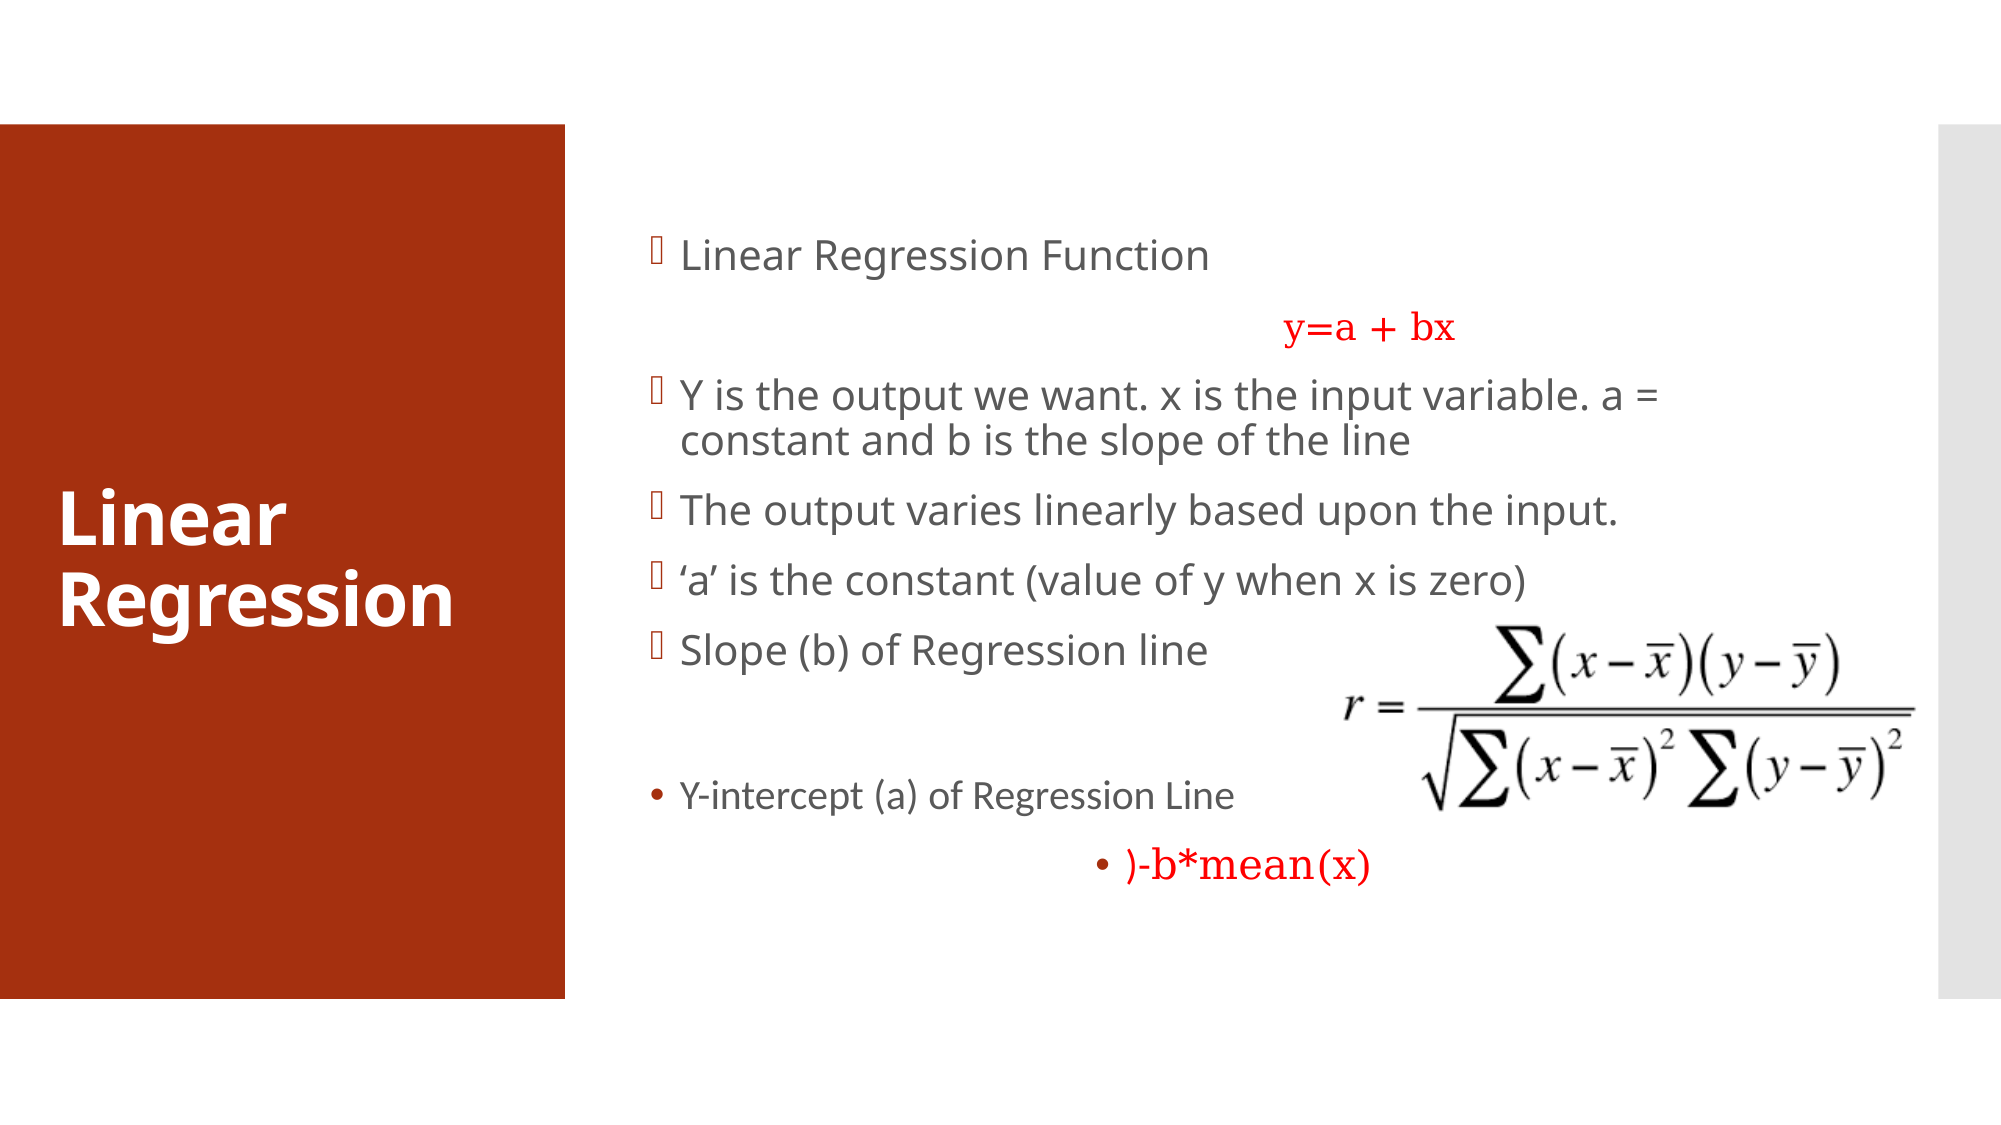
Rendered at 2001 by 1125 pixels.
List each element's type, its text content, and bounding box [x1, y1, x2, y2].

picture [1336, 614, 1928, 823]
title Linear Regression [41, 184, 525, 940]
